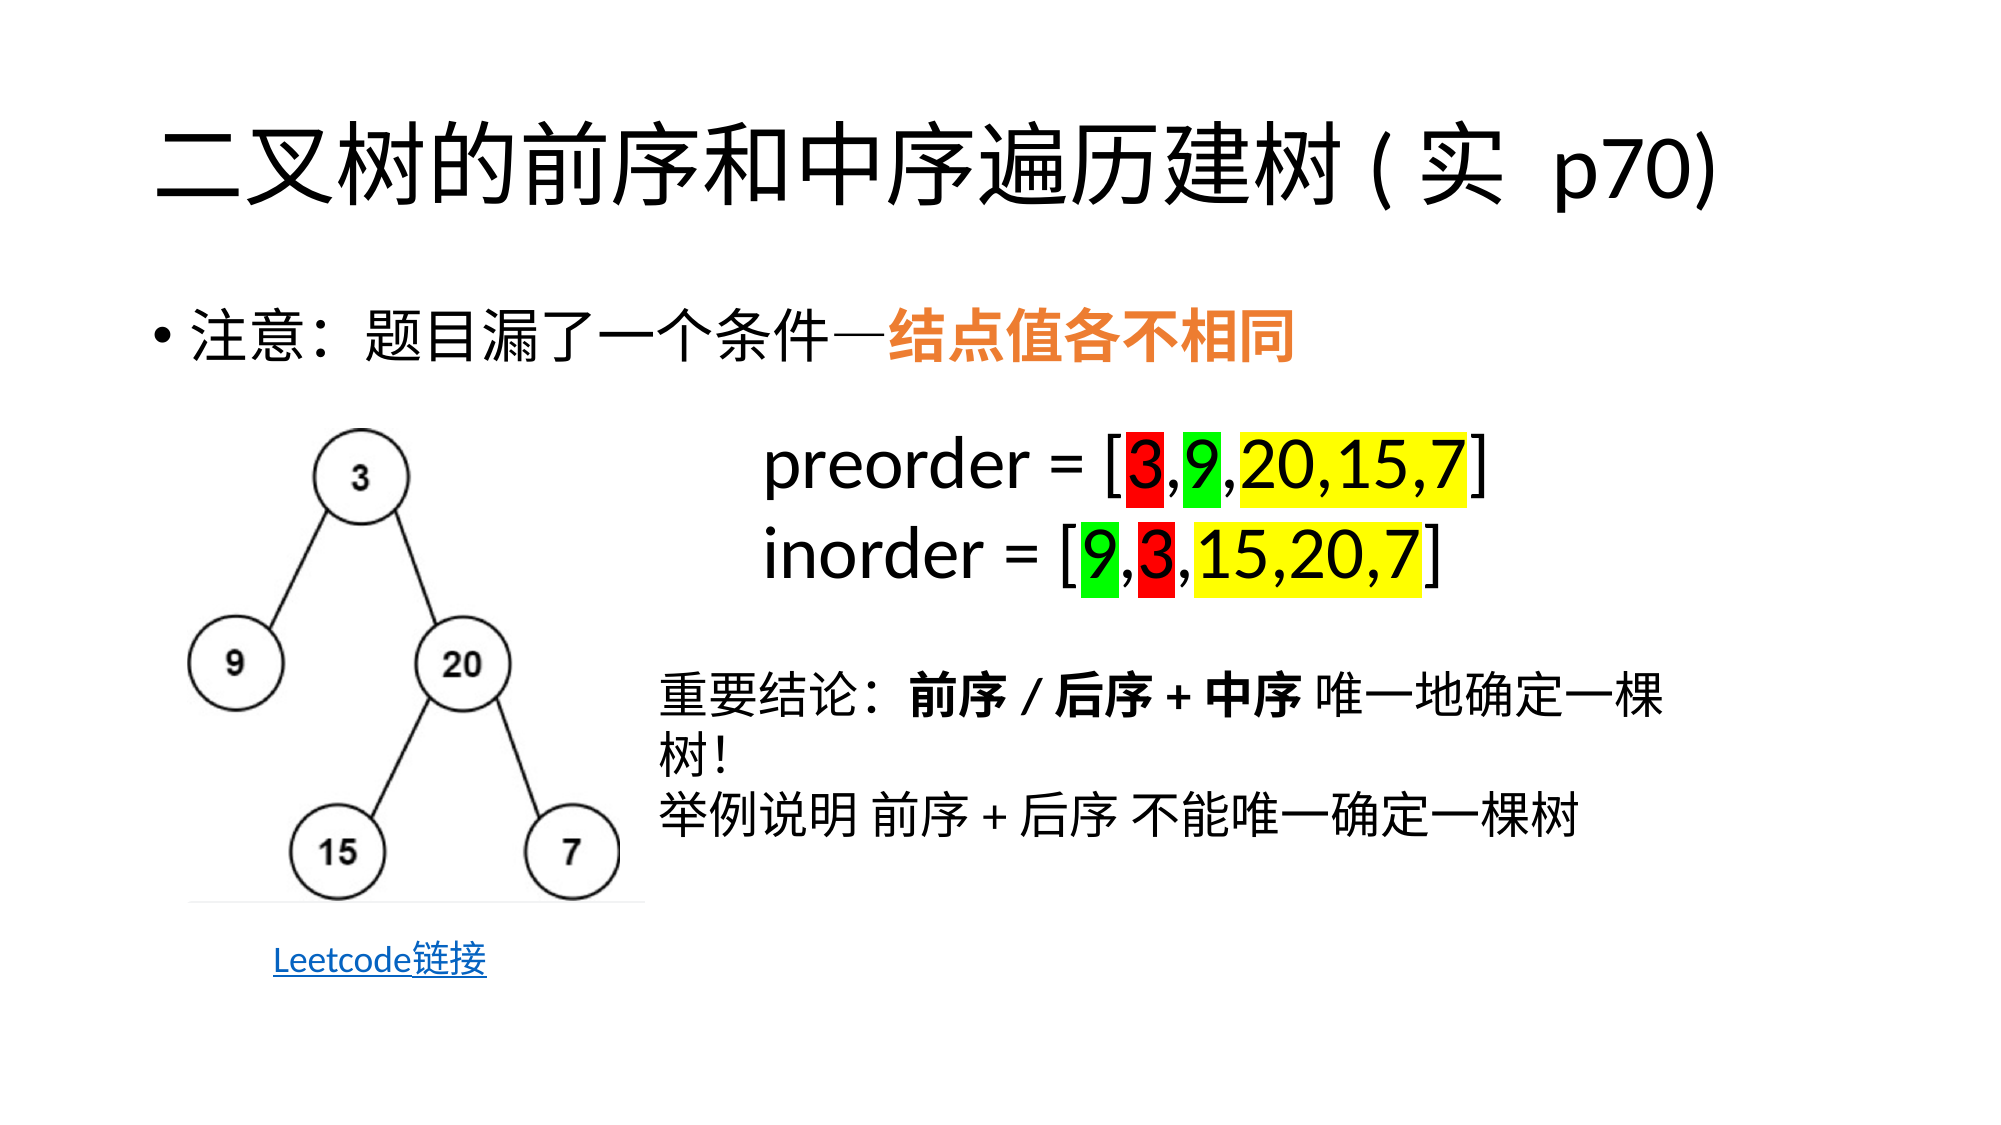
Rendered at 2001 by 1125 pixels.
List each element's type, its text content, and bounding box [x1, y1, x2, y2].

title 二叉树的前序和中序遍历建树(实 p70) [137, 59, 1863, 278]
text_box 重要结论：前序/后序+中序 唯一地确定一棵树！ 举例说明 前序+后序 不能唯一确定一棵树 [645, 656, 1722, 852]
text_box Leetcode链接 [258, 927, 503, 997]
text_box preorder = [3,9,20,15,7] inorder = [9,3,15,20,7] [747, 406, 1506, 602]
list 注意：题目漏了一个条件—结点值各不相同 [137, 299, 1863, 1014]
picture [169, 410, 645, 903]
